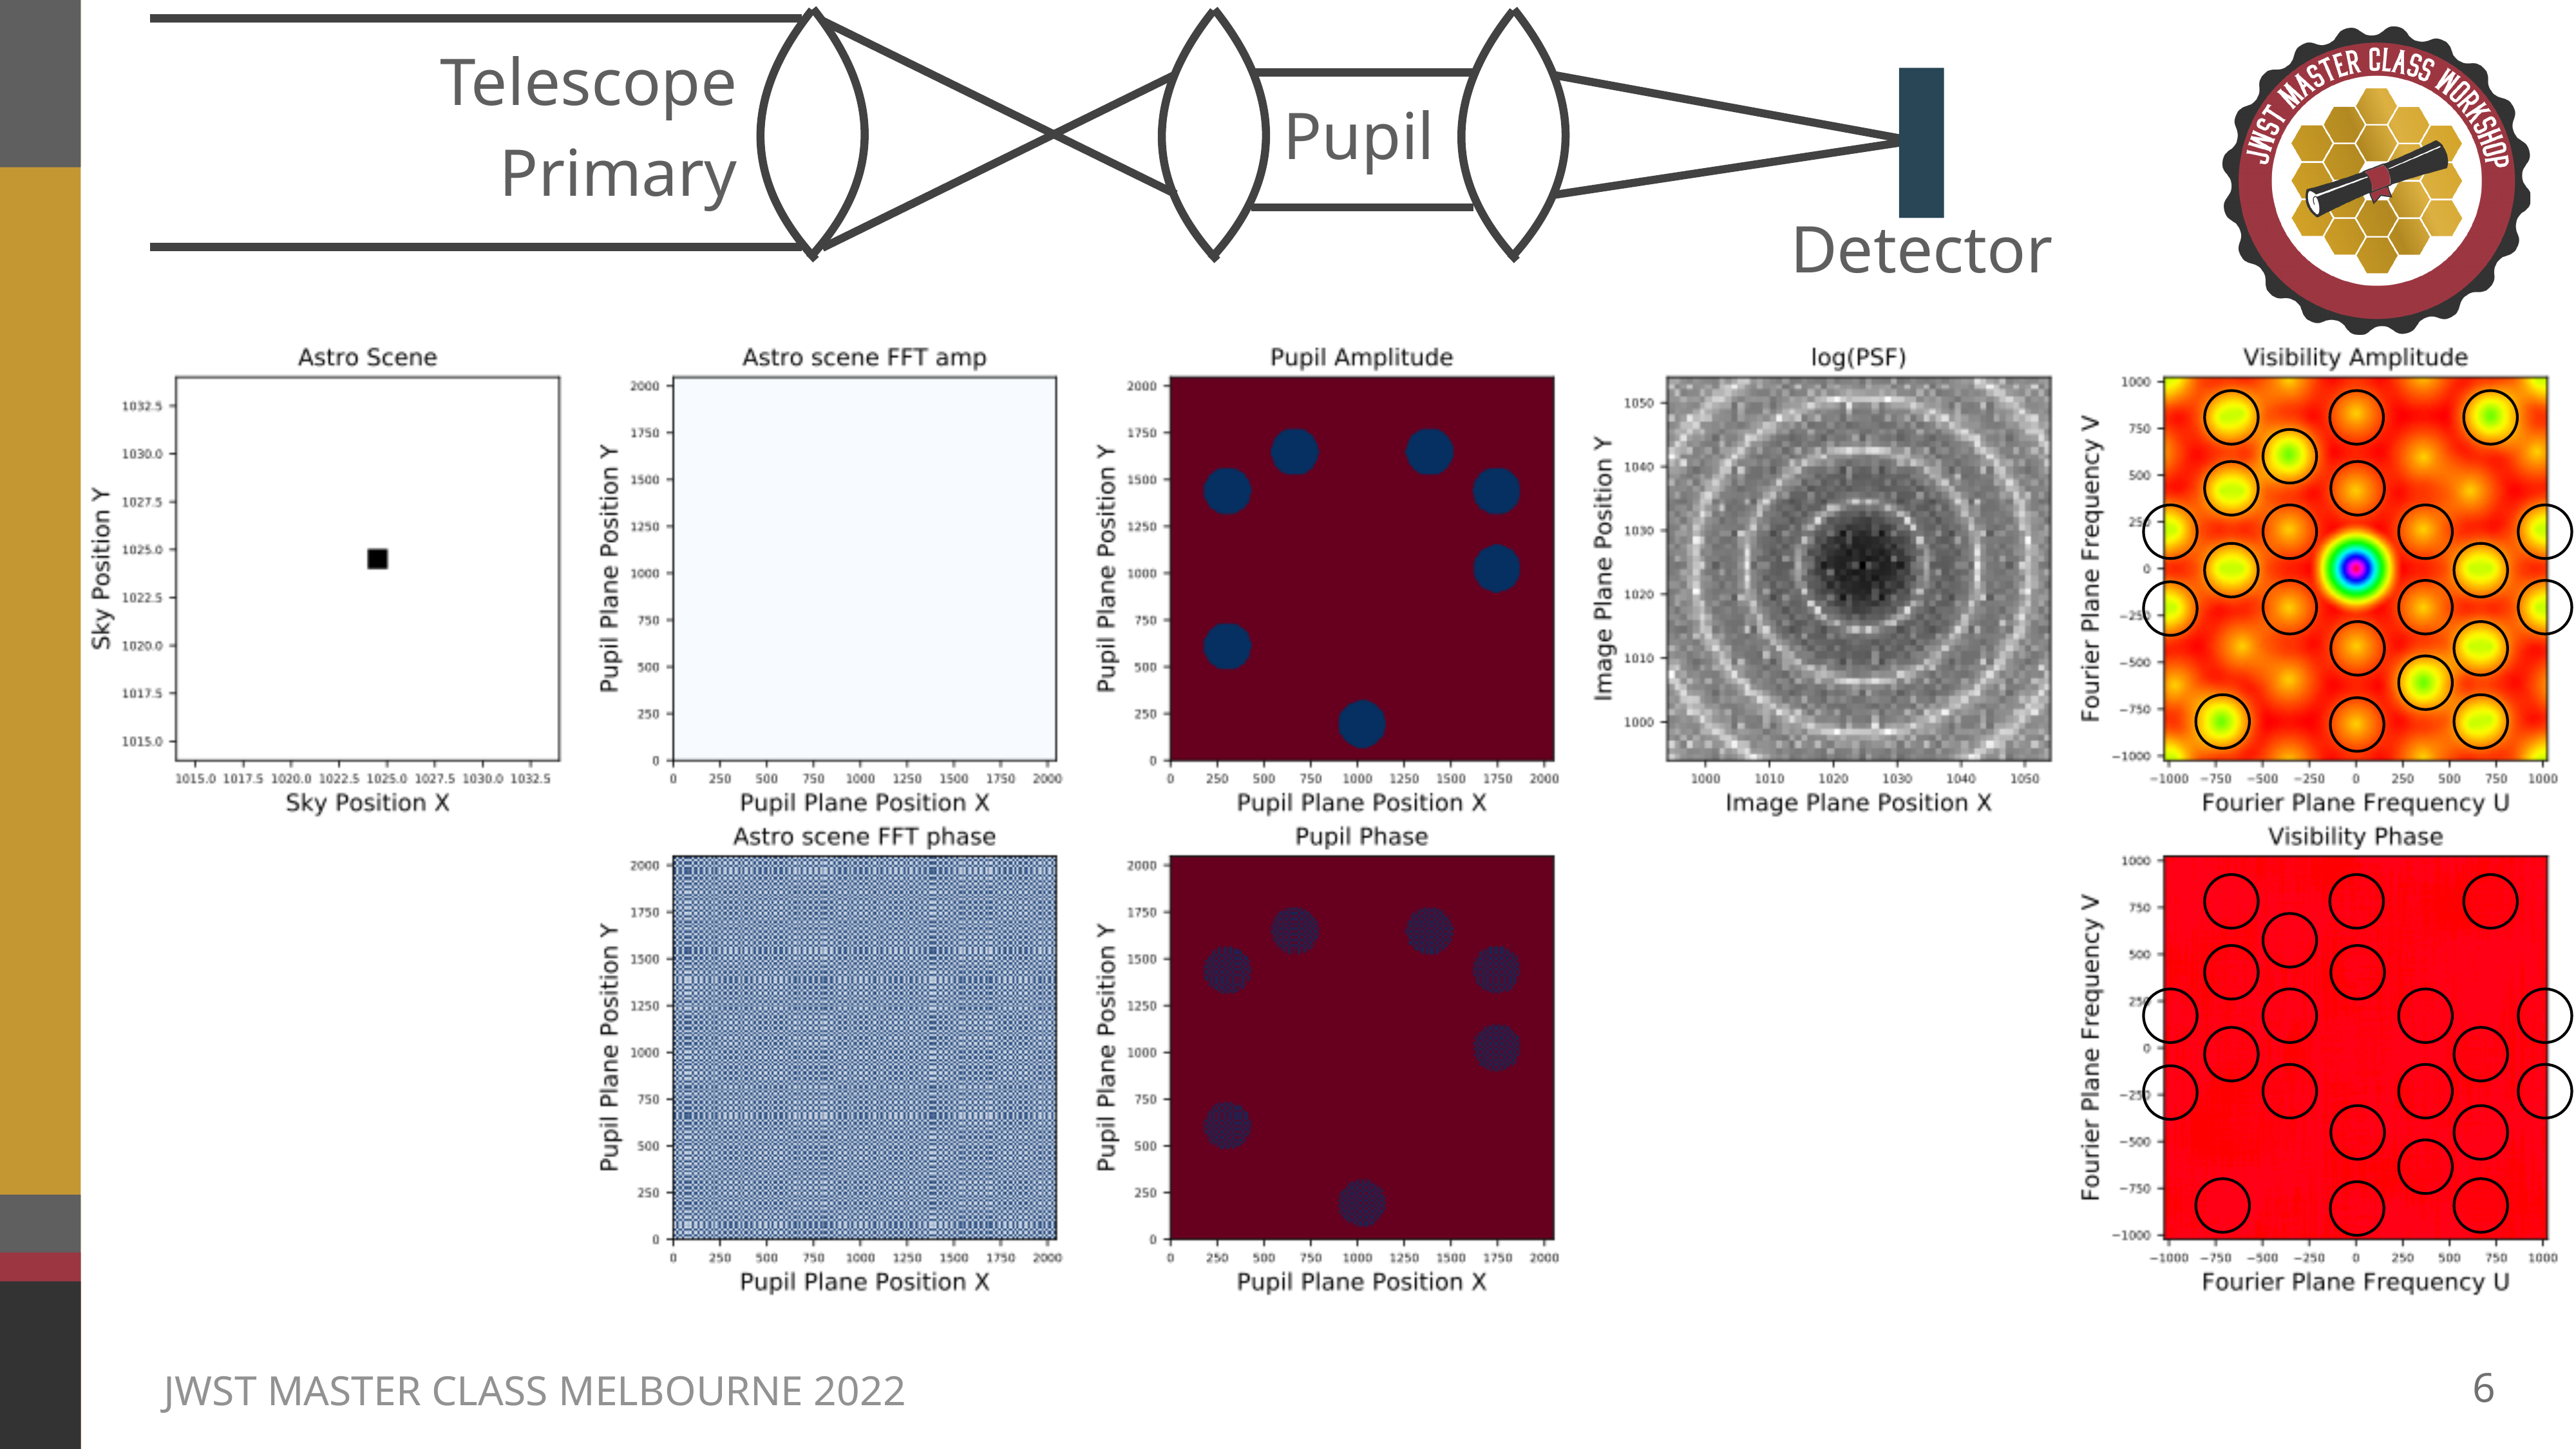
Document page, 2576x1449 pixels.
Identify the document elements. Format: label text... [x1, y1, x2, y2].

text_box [149, 8, 2054, 297]
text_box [2143, 390, 2572, 752]
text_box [2143, 874, 2572, 1236]
slide_number 6 [2465, 1363, 2503, 1423]
picture [0, 26, 2576, 1363]
